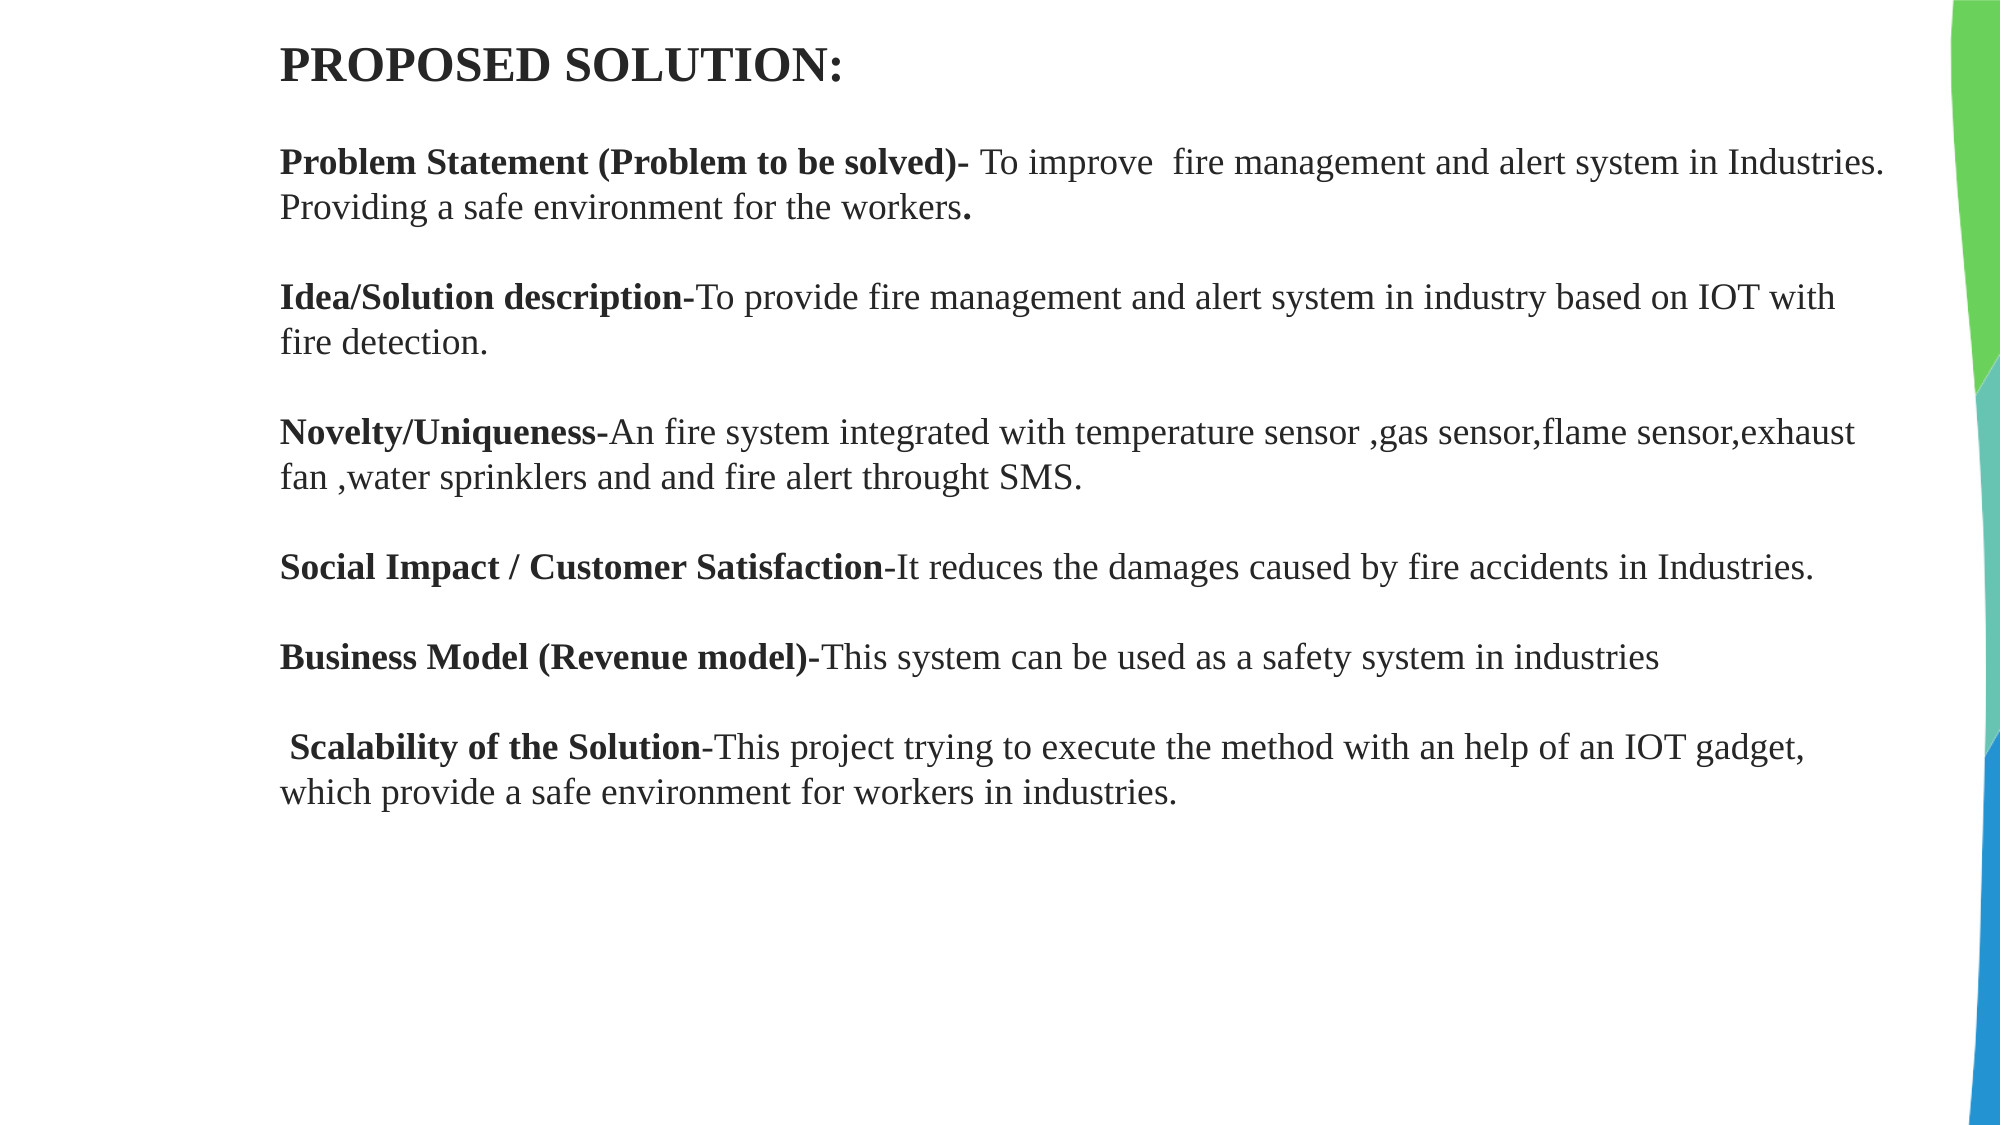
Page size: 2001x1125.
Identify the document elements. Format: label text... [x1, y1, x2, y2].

picture [1950, 0, 2000, 1125]
title PROPOSED SOLUTION: Problem Statement (Problem to be solved)- To improve fire management and alert system in Industries. Providing a safe environment for the workers. Idea/Solution description-To provide fire management and alert system in industry based on IOT with fire detection. Novelty/Uniqueness-An fire system integrated with temperature sensor ,gas sensor,flame sensor,exhaust fan ,water sprinklers and and fire alert throught SMS. Social Impact / Customer Satisfaction-It reduces the damages caused by fire accidents in Industries. Business Model (Revenue model)-This system can be used as a safety system in industries Scalability of the Solution-This project trying to execute the method with an help of an IOT gadget, which provide a safe environment for workers in industries. [279, 31, 1888, 1125]
